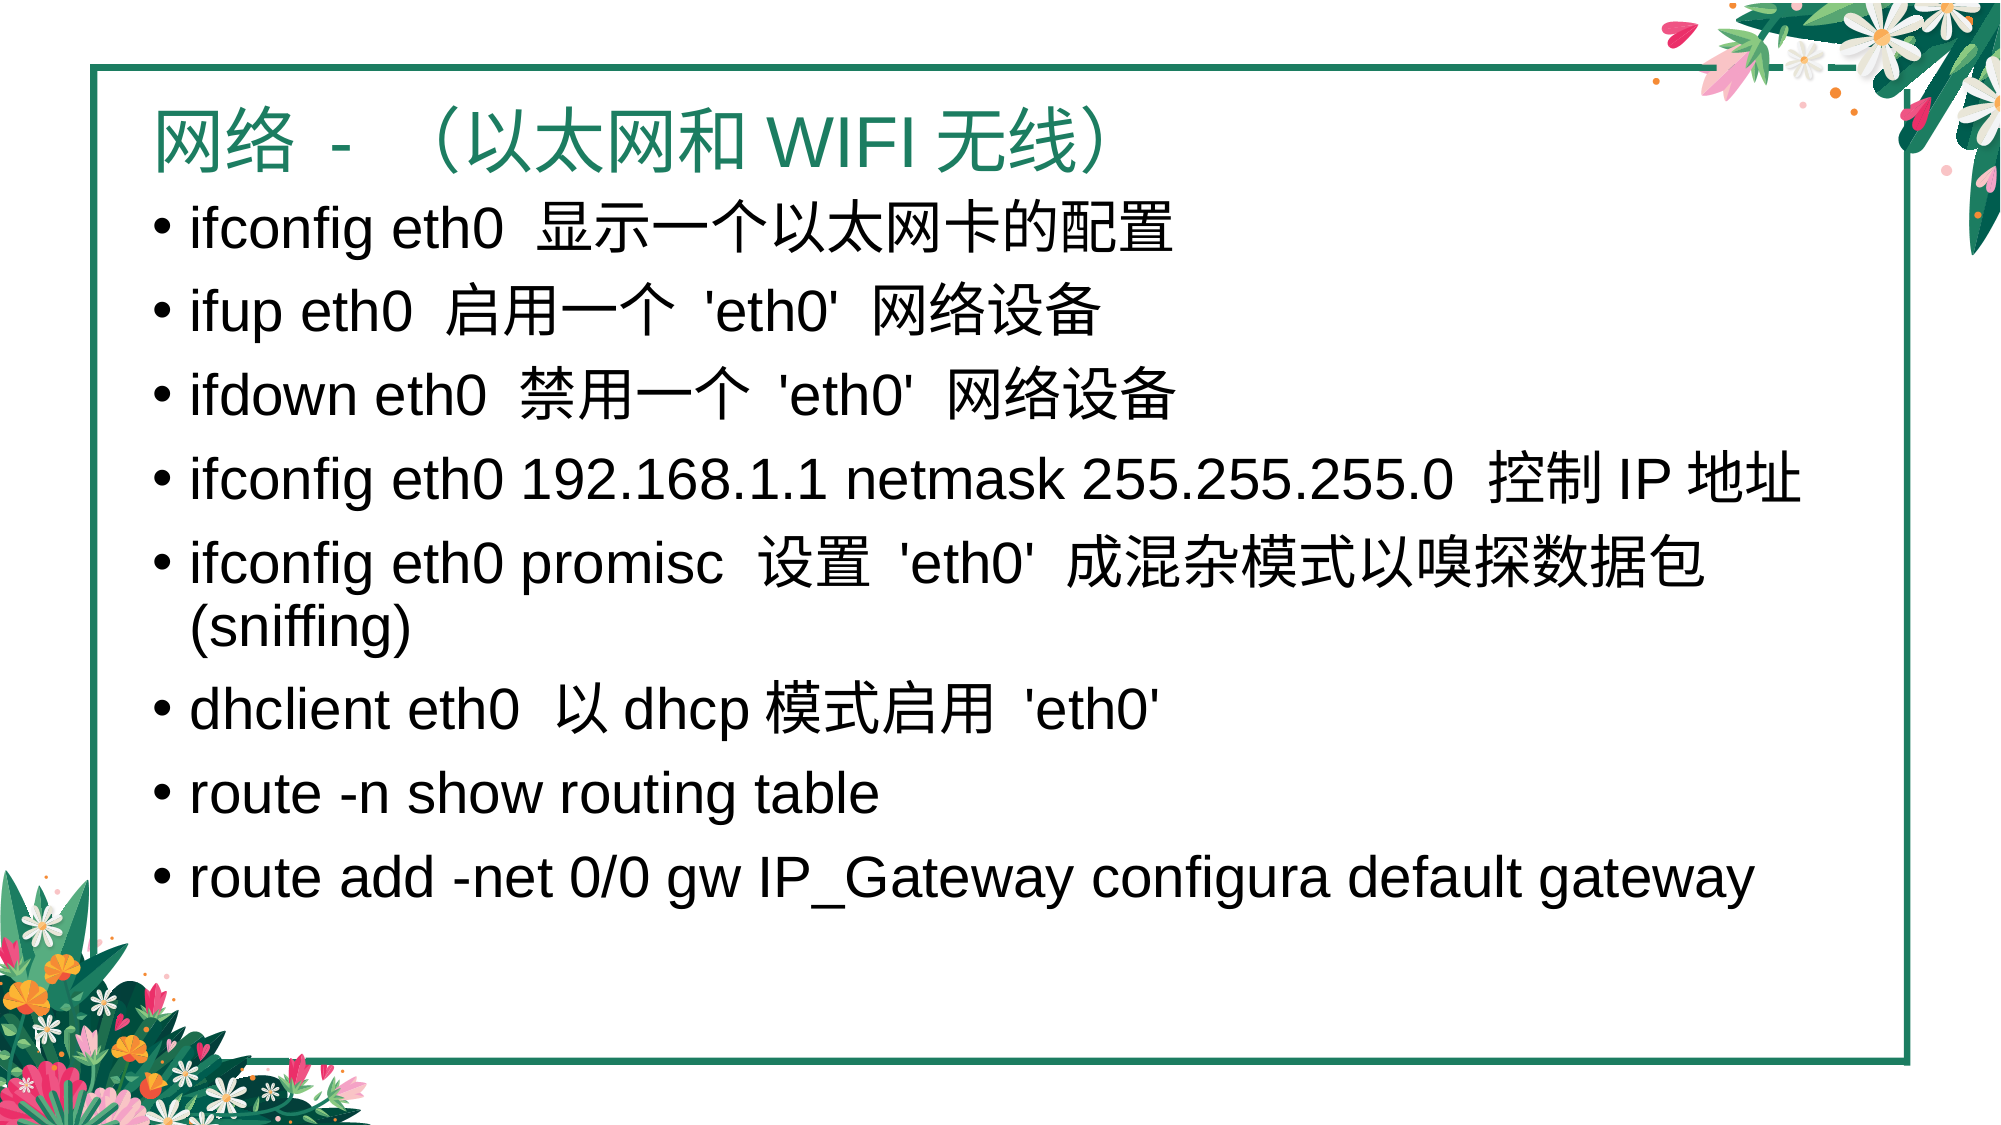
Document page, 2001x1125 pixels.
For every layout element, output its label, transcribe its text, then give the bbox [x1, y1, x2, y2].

list ifconfig eth0 显示一个以太网卡的配置 ifup eth0 启用一个 'eth0' 网络设备 ifdown eth0 禁用一个 'eth0' 网络设备 ifconfig eth0 192.168.1.1 netmask 255.255.255.0 控制IP地址 ifconfig eth0 promisc 设置 'eth0' 成混杂模式以嗅探数据包 (sniffing) dhclient eth0 以dhcp模式启用 'eth0' route -n show routing table route add -net 0/0 gw IP_Gateway configura default gateway [137, 190, 1863, 1008]
picture [0, 0, 2001, 1125]
title 网络 - （以太网和WIFI无线） [137, 97, 1863, 190]
